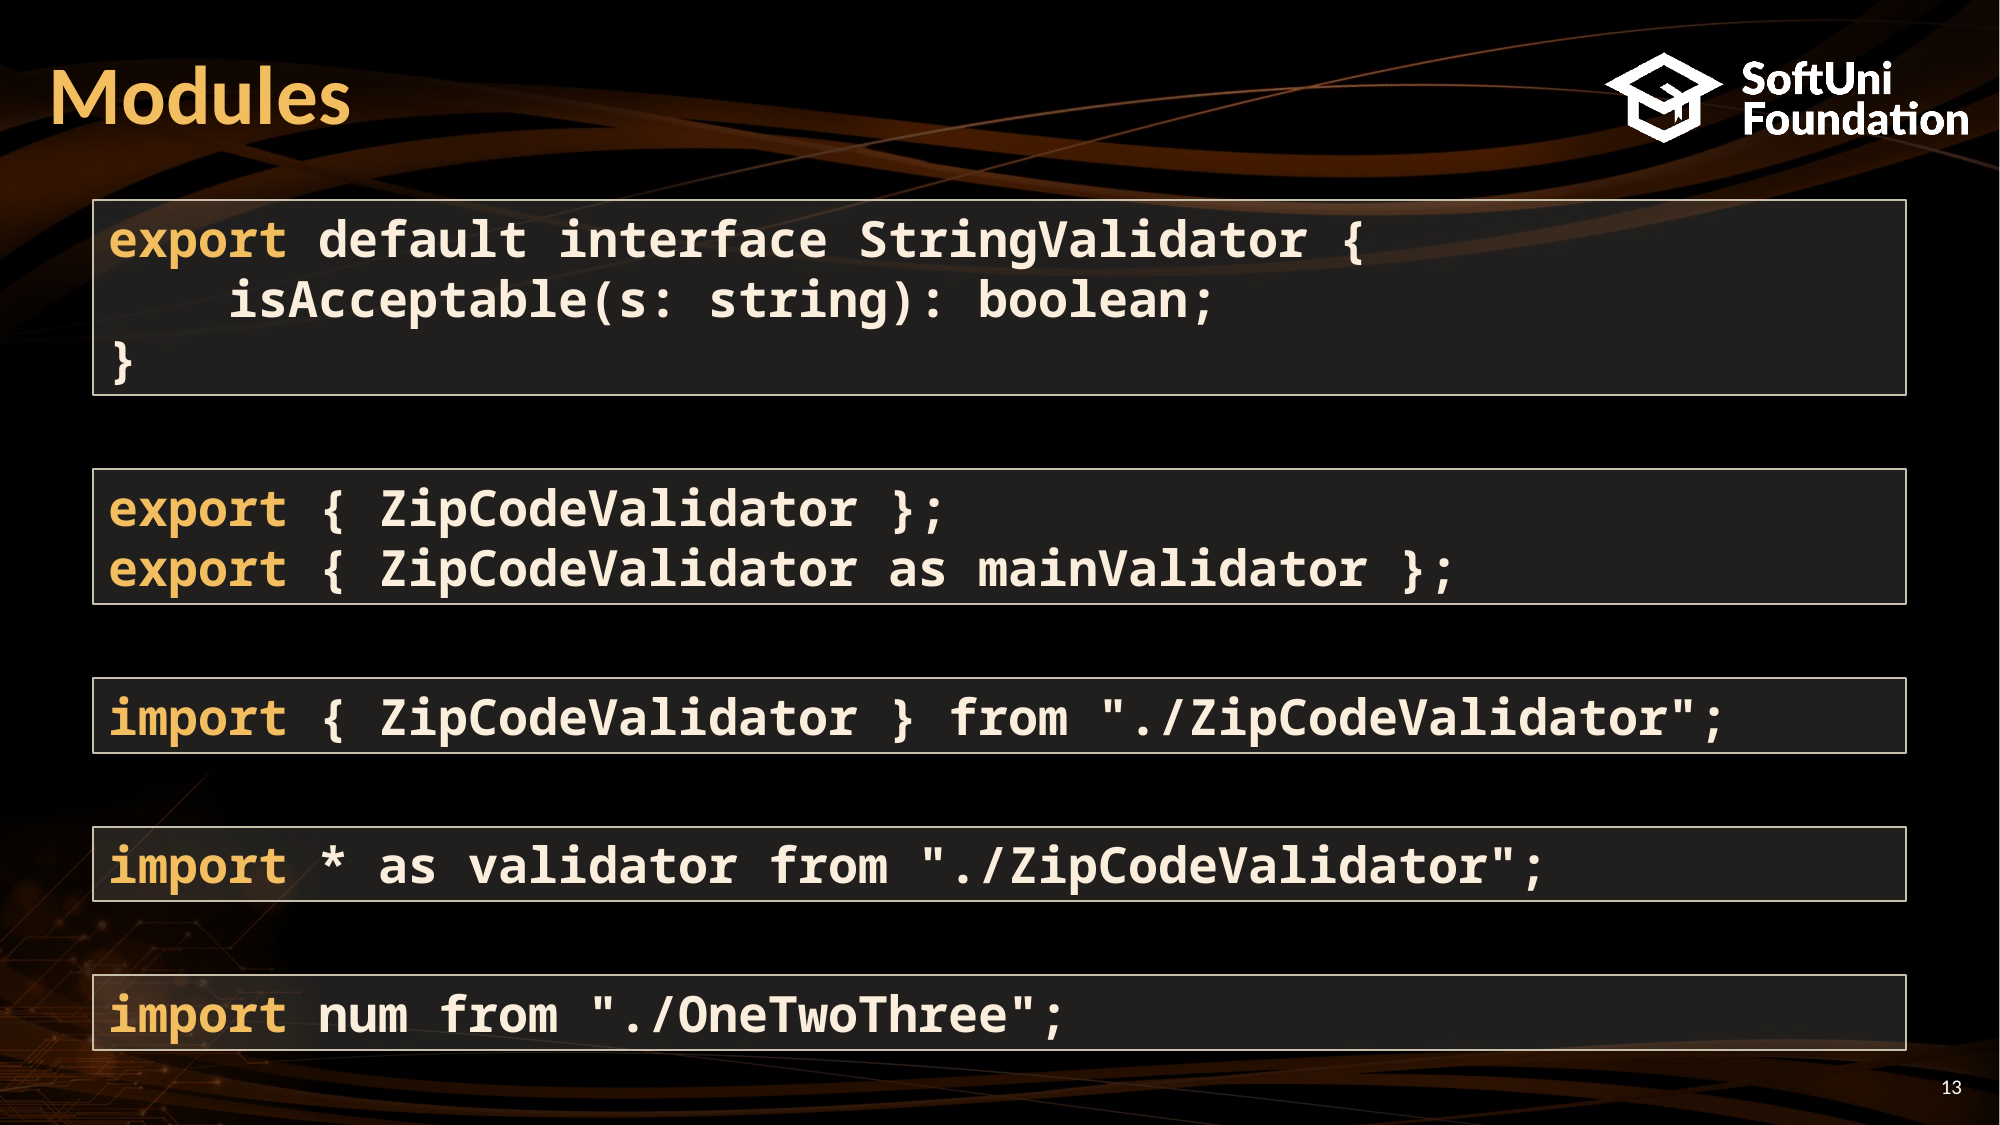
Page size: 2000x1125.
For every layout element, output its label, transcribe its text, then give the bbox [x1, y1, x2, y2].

picture [0, 0, 2000, 1125]
text_box import num from "./OneTwoThree"; [93, 974, 1906, 1050]
text_box export { ZipCodeValidator }; export { ZipCodeValidator as mainValidator }; [93, 469, 1906, 605]
slide_number 13 [1897, 1070, 1968, 1103]
title Modules [30, 6, 1602, 189]
text_box import { ZipCodeValidator } from "./ZipCodeValidator"; [93, 678, 1906, 754]
text_box import * as validator from "./ZipCodeValidator"; [93, 826, 1906, 902]
text_box export default interface StringValidator { isAcceptable(s: string): boolean; } [93, 199, 1906, 395]
